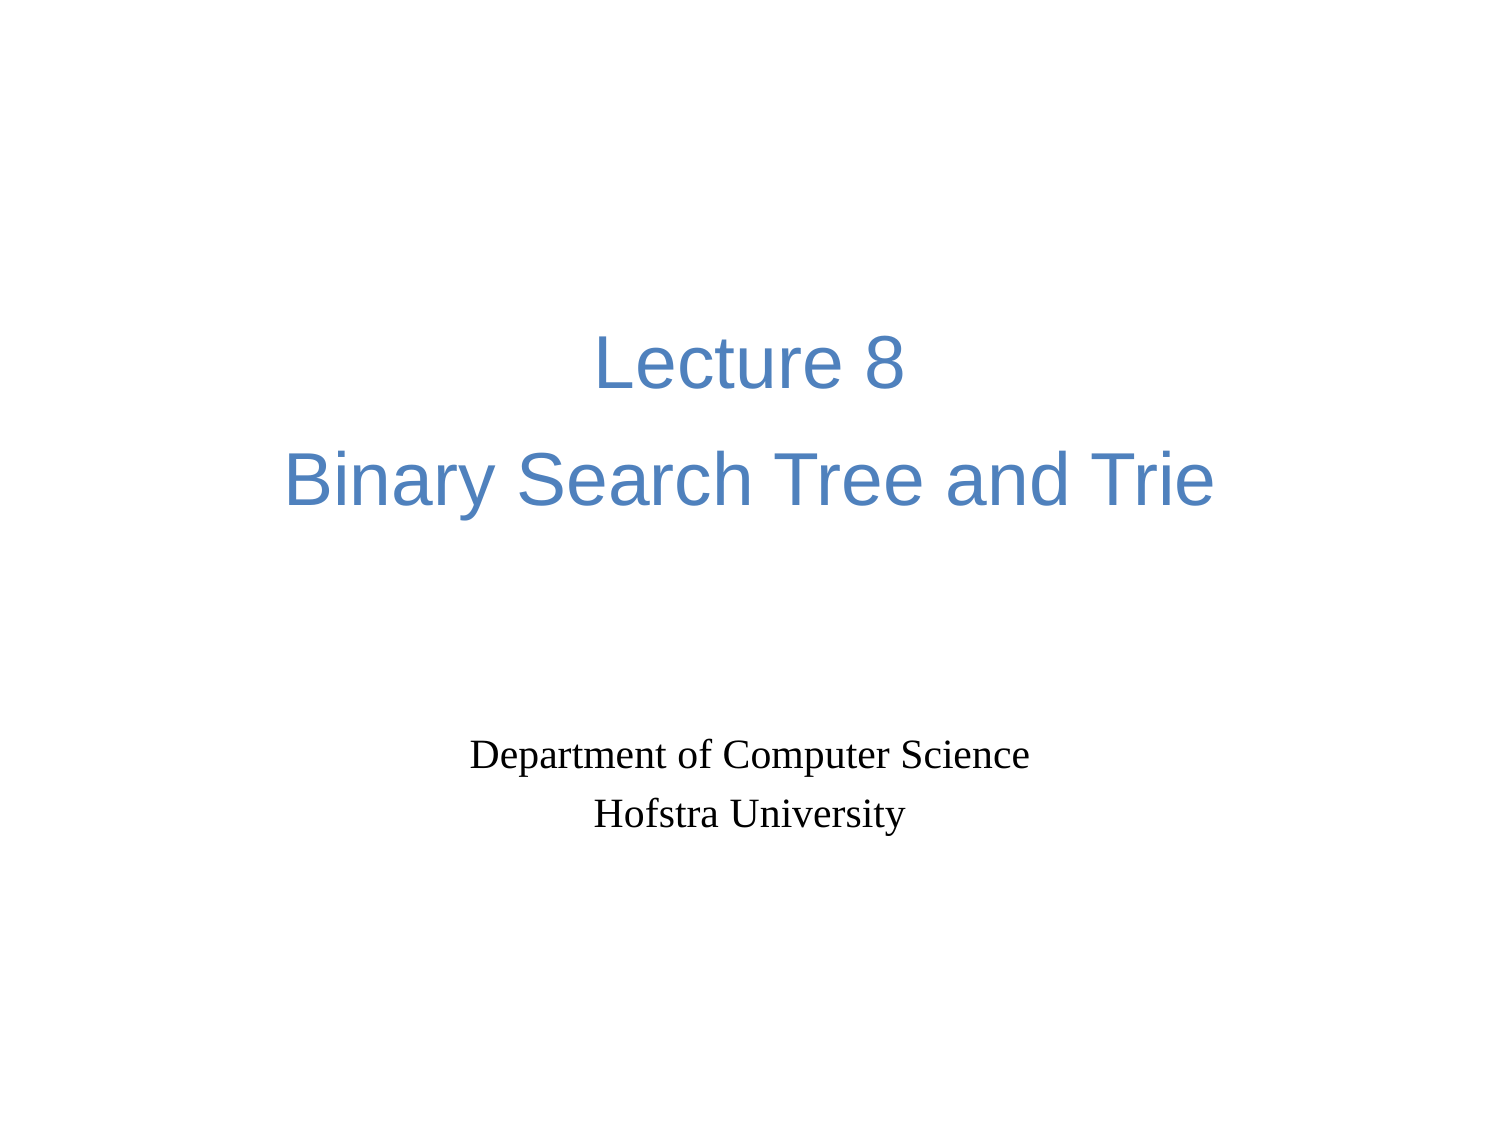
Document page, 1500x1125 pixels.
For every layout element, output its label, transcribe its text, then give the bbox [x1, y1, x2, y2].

subtitle Department of Computer Science Hofstra University [225, 637, 1275, 925]
title Lecture 8 Binary Search Tree and Trie [97, 188, 1403, 619]
